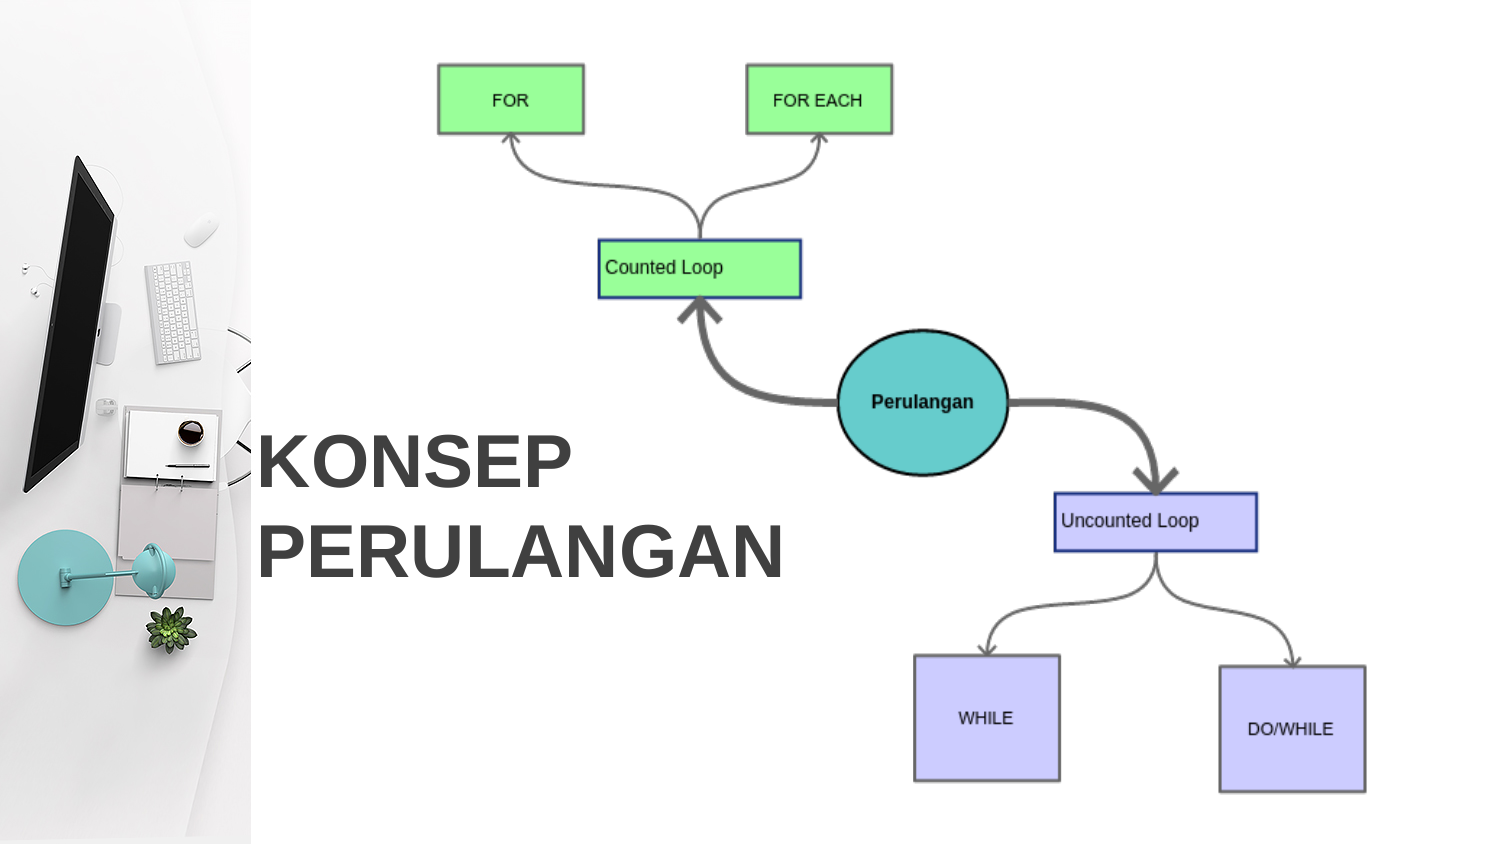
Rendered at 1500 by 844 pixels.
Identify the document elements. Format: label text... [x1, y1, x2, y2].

picture [0, 0, 1500, 844]
title KONSEP PERULANGAN [242, 430, 357, 576]
